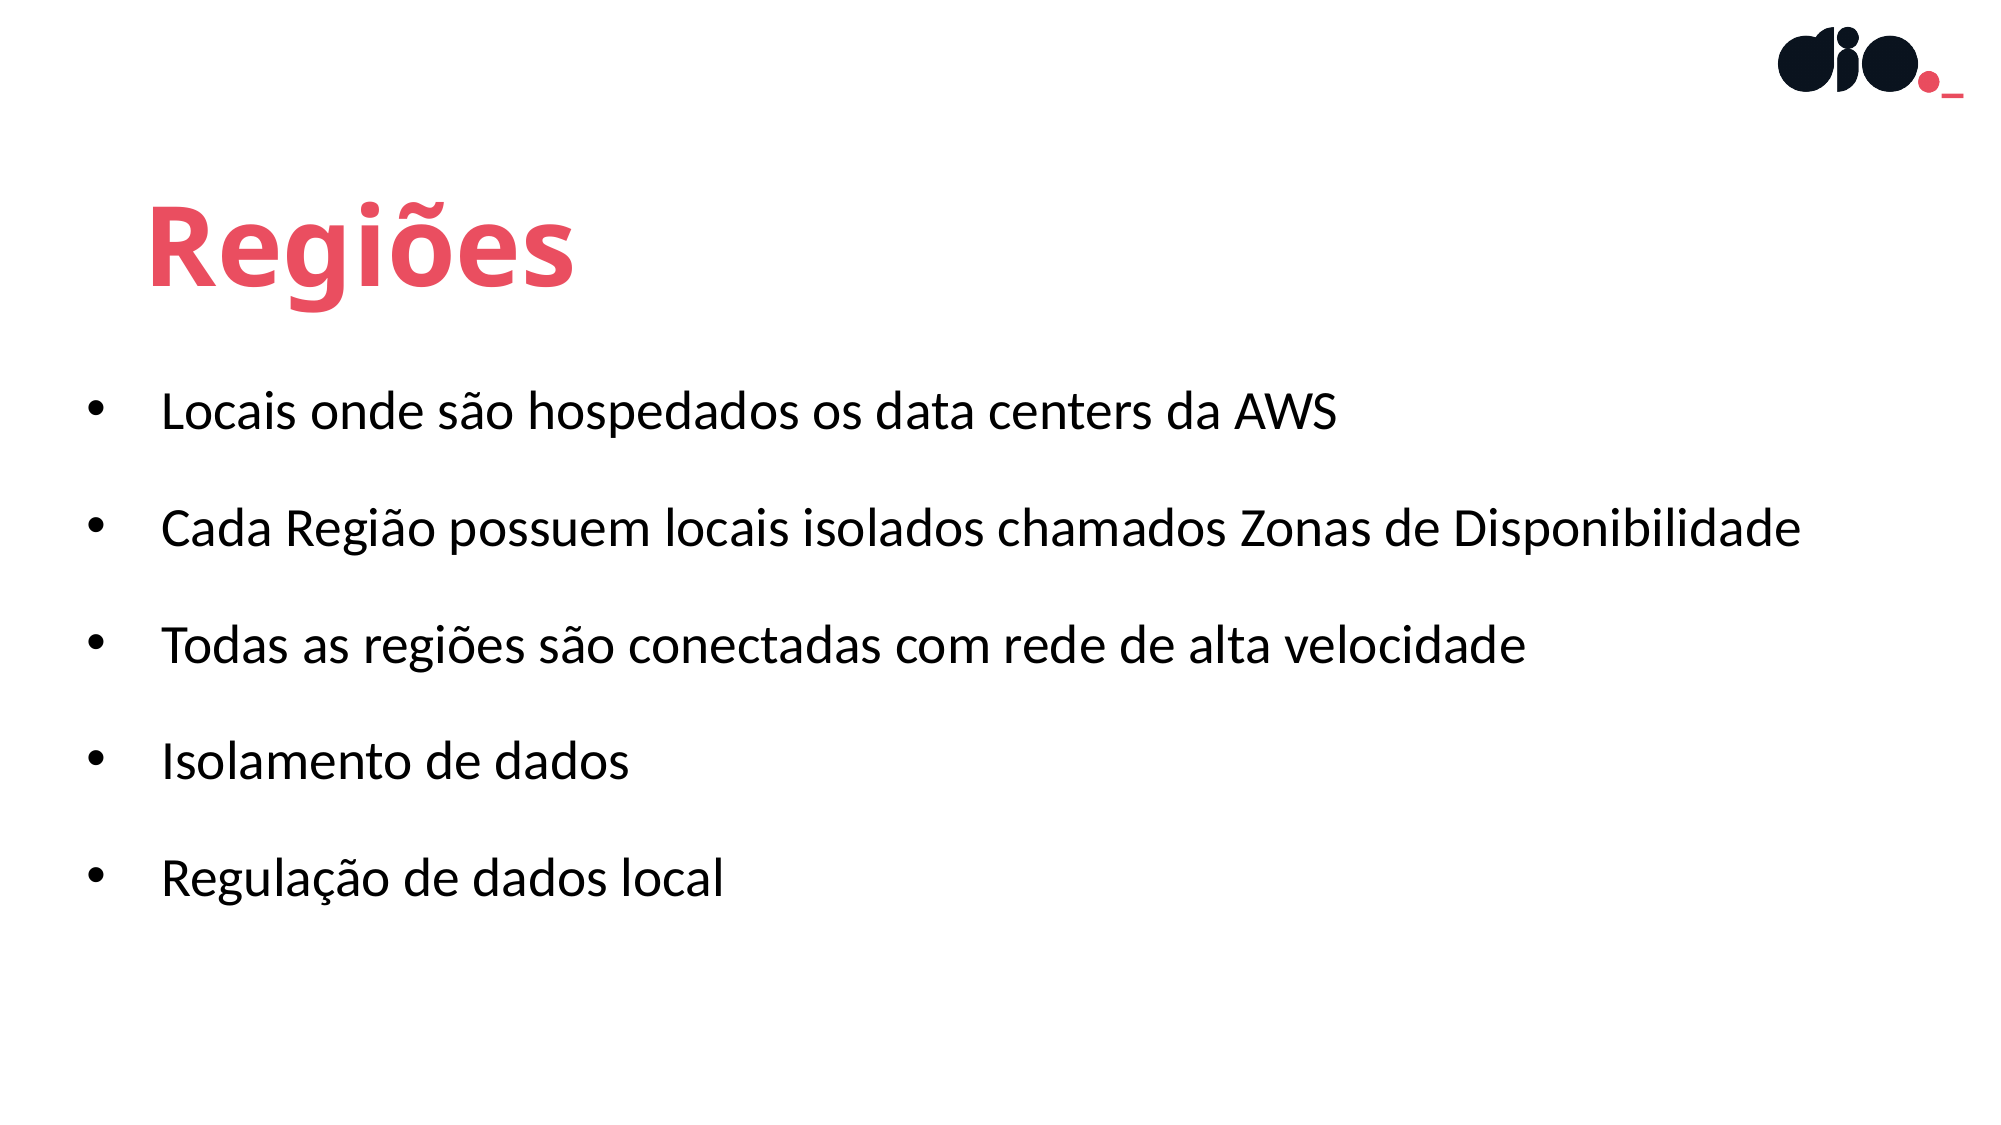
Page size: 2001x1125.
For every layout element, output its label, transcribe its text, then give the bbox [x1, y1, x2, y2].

text_box Regiões [123, 139, 1878, 324]
picture [1777, 26, 1964, 99]
text_box Locais onde são hospedados os data centers da AWS Cada Região possuem locais isolados chamados Zonas de Disponibilidade Todas as regiões são conectadas com rede de alta velocidade Isolamento de dados Regulação de dados local [66, 354, 1878, 1089]
